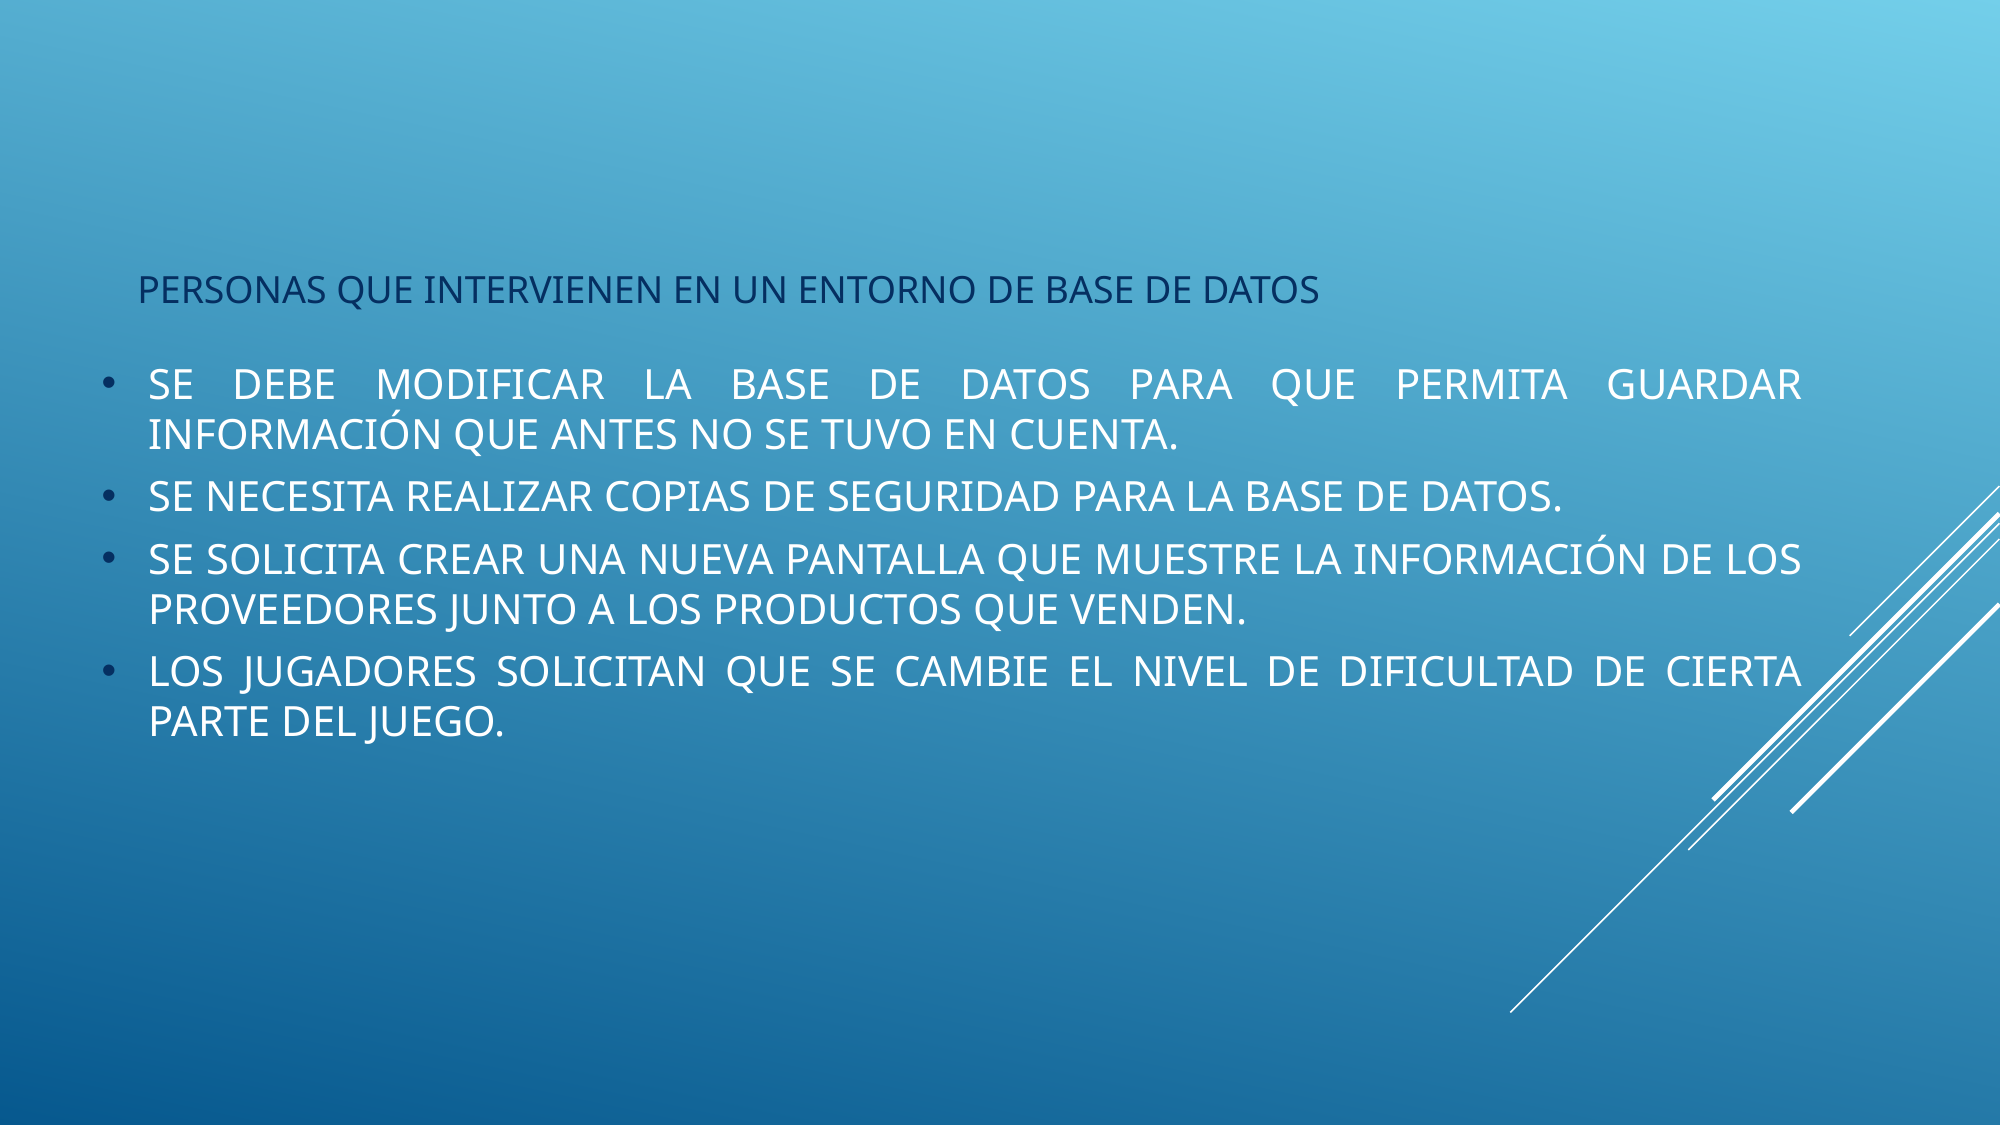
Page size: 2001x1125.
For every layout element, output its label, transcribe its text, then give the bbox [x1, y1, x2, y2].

text_box personas que intervienen en un entorno de base de datos [122, 258, 1339, 320]
text_box Se debe modificar la base de datos para que permita guardar información que antes no se tuvo en cuenta. Se necesita realizar copias de seguridad para la base de datos. Se solicita crear una nueva pantalla que muestre la información de los proveedores junto a los productos que venden. Los jugadores solicitan que se cambie el nivel de dificultad de cierta parte del juego. [86, 350, 1818, 776]
